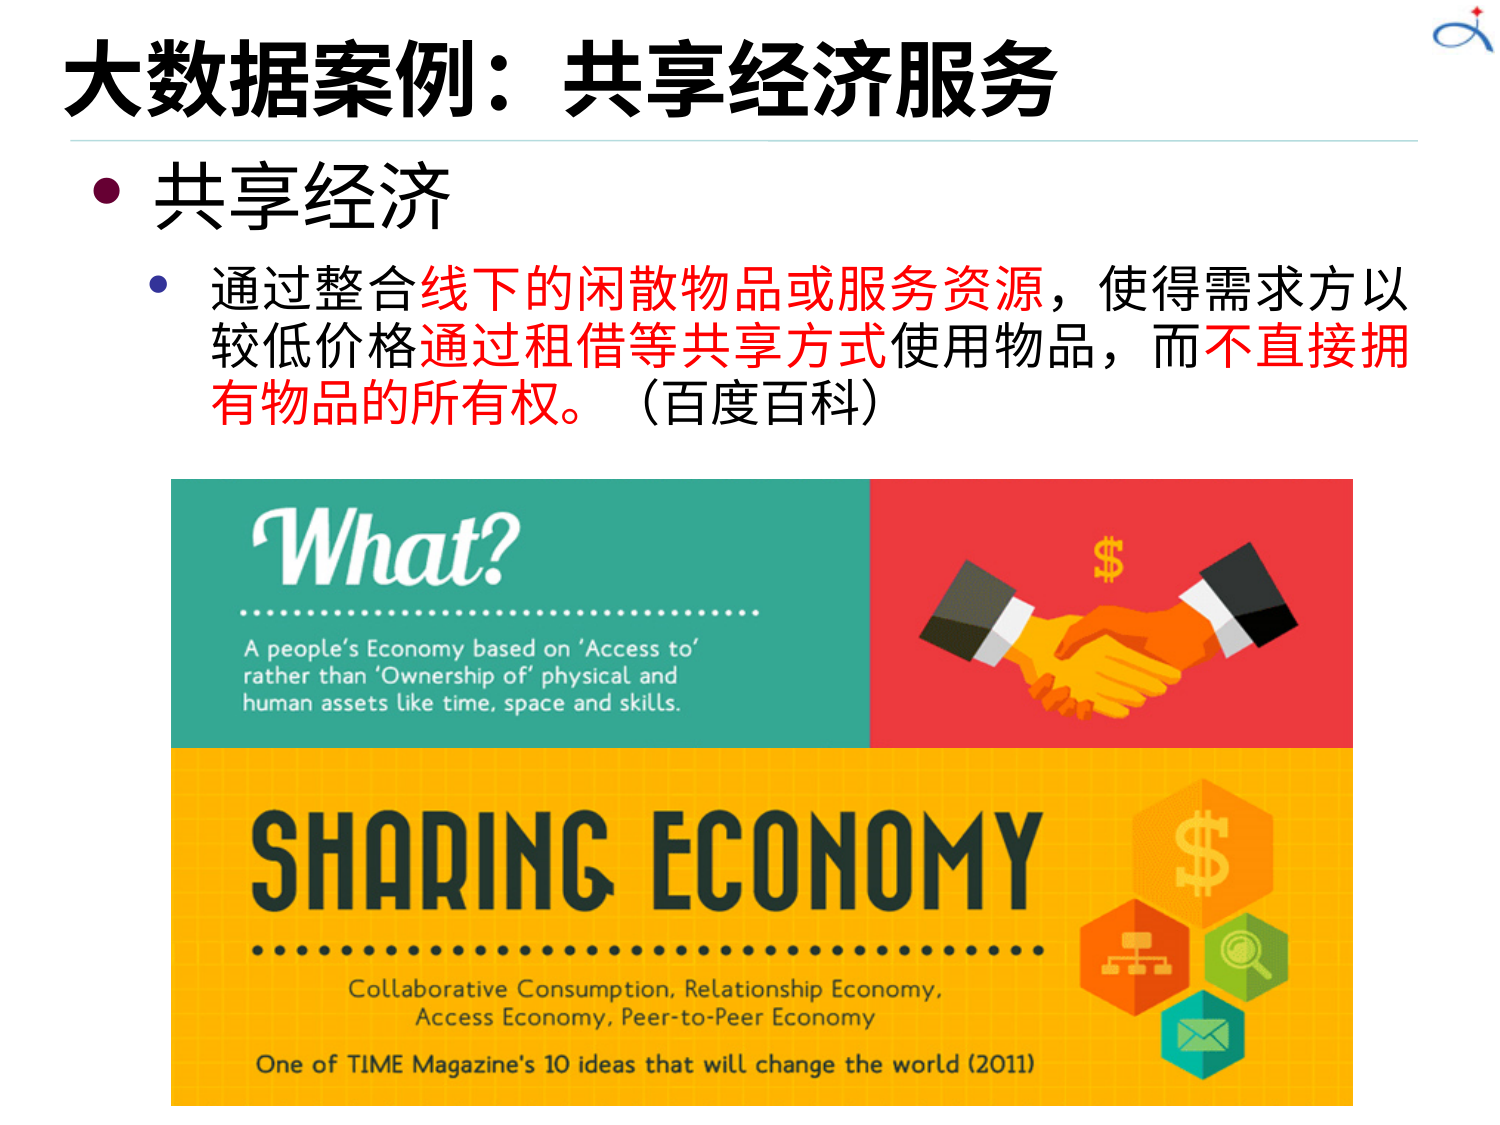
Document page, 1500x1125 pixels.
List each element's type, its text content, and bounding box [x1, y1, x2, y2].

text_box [170, 479, 1353, 1107]
text_box 共享经济 通过整合线下的闲散物品或服务资源，使得需求方以较低价格通过租借等共享方式使用物品，而不直接拥有物品的所有权。（百度百科） [74, 148, 1425, 551]
title 大数据案例：共享经济服务 [46, 11, 1419, 143]
picture [1432, 5, 1495, 55]
